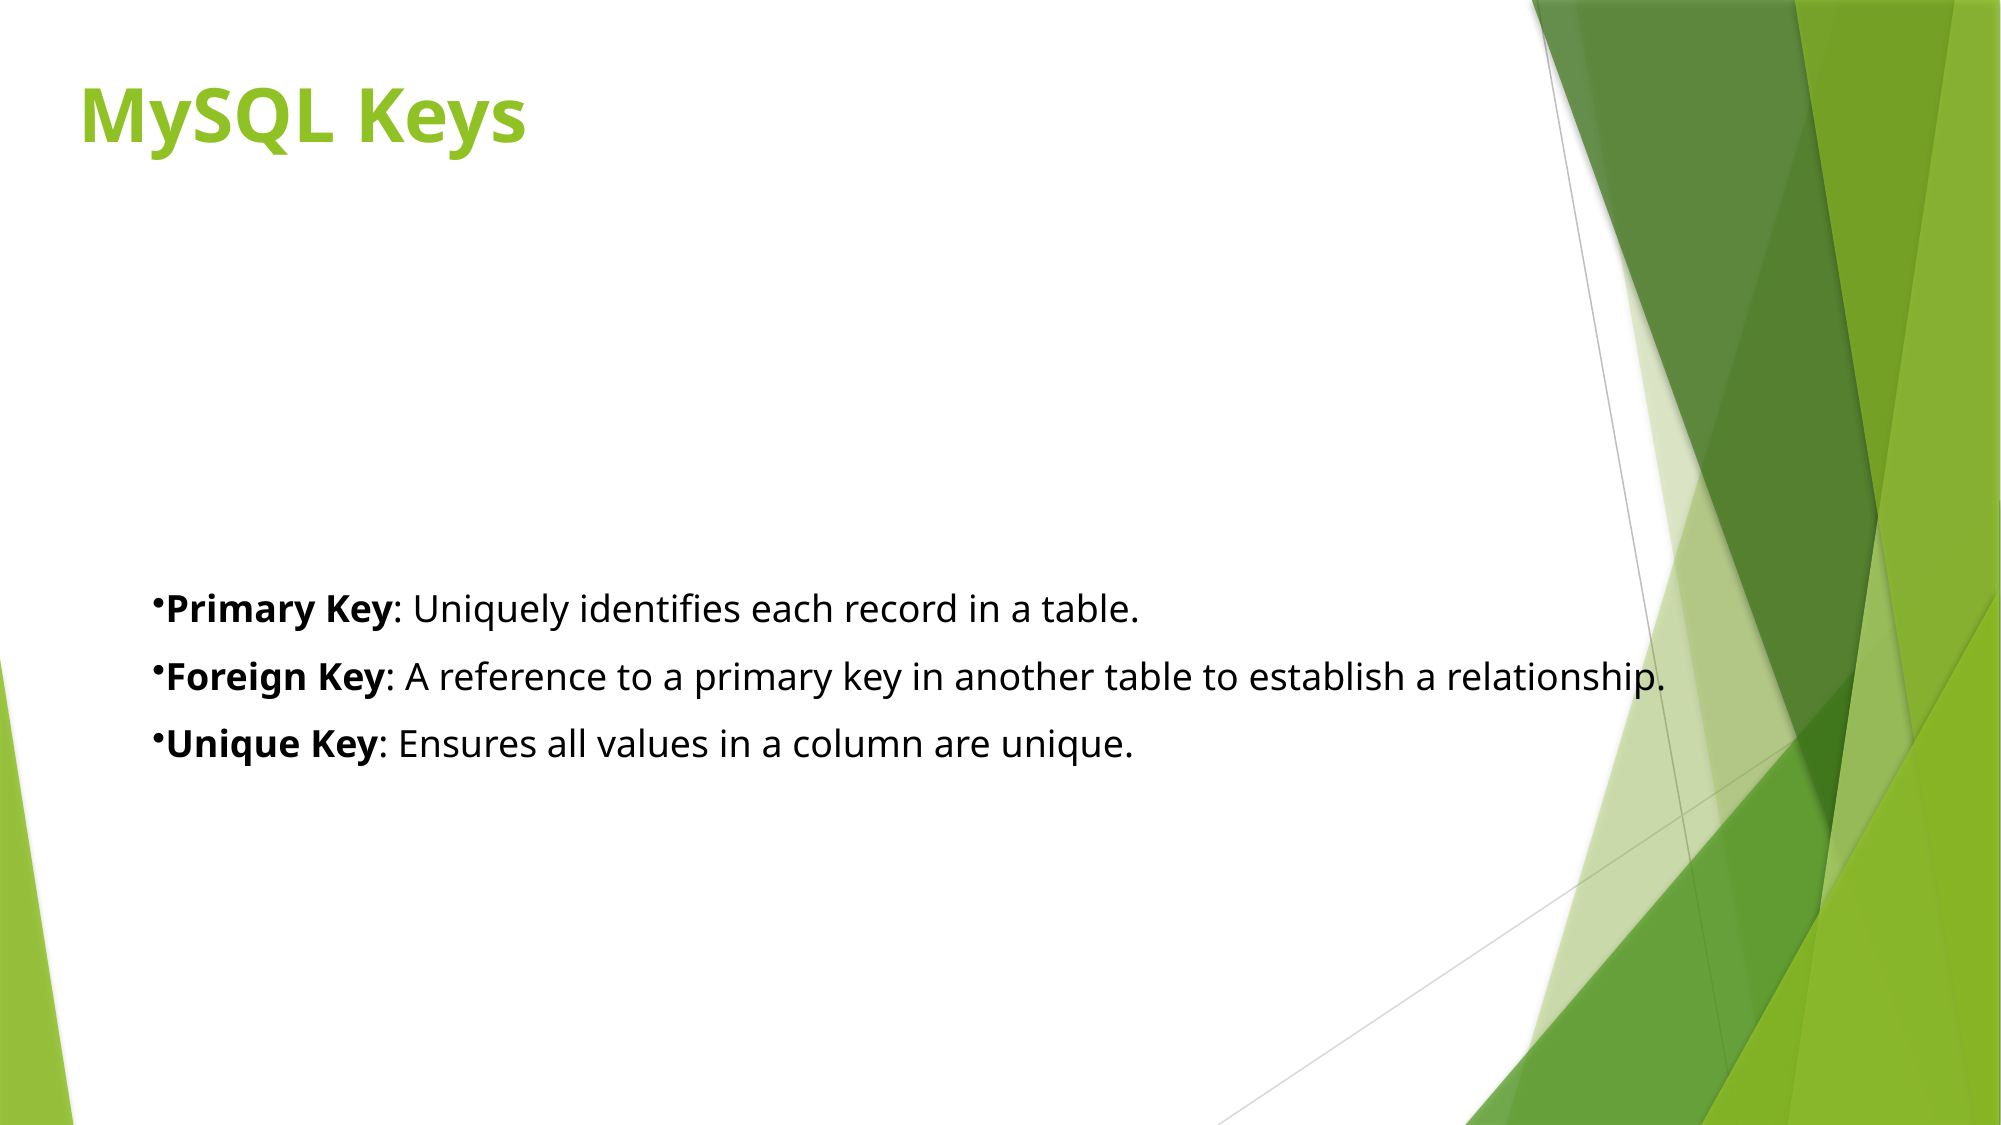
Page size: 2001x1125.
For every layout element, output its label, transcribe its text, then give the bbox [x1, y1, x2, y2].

title MySQL Keys [63, 59, 1863, 278]
list Primary Key: Uniquely identifies each record in a table. Foreign Key: A reference to a primary key in another table to establish a relationship. Unique Key: Ensures all values in a column are unique. [137, 359, 1796, 1013]
